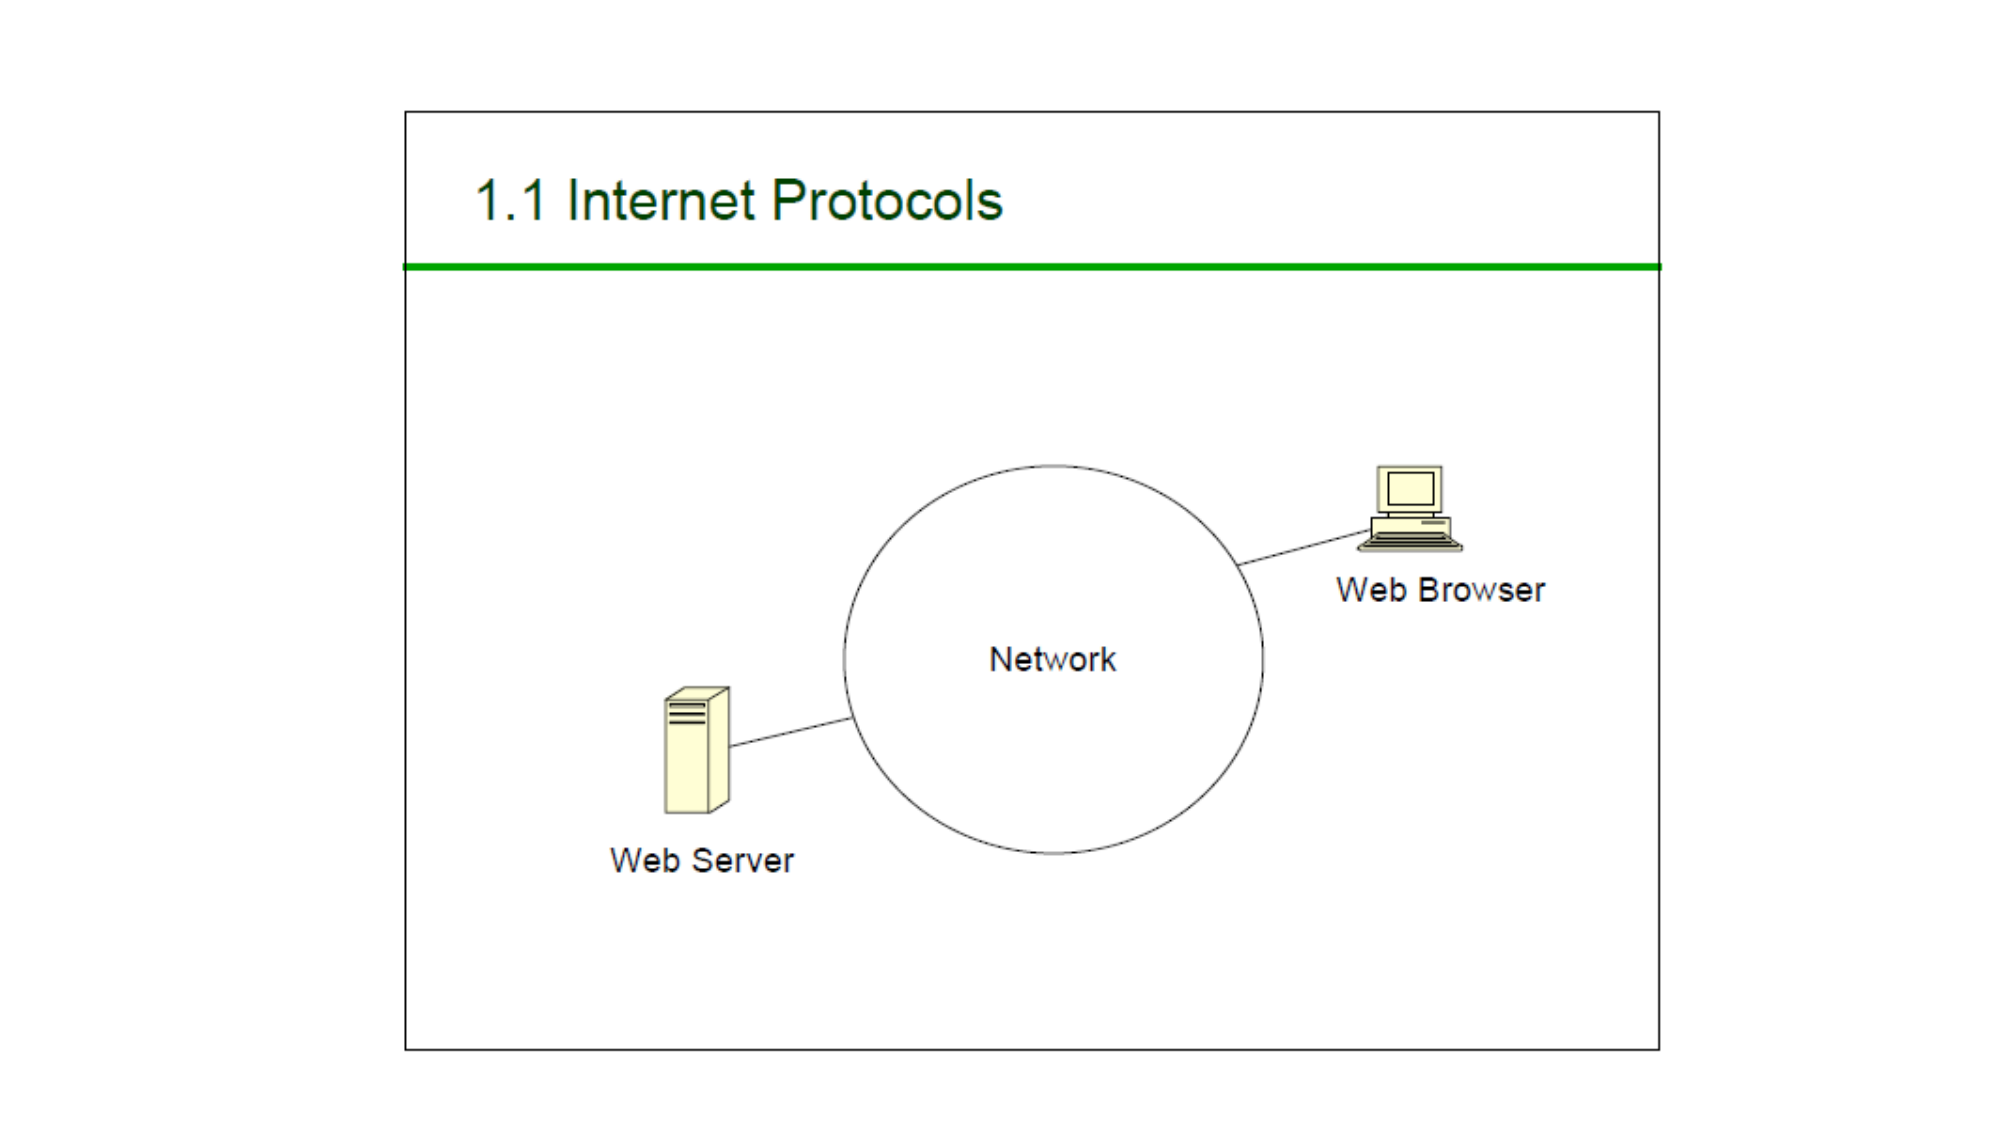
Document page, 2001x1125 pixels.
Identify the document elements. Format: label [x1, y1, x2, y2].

picture [373, 85, 1700, 1087]
